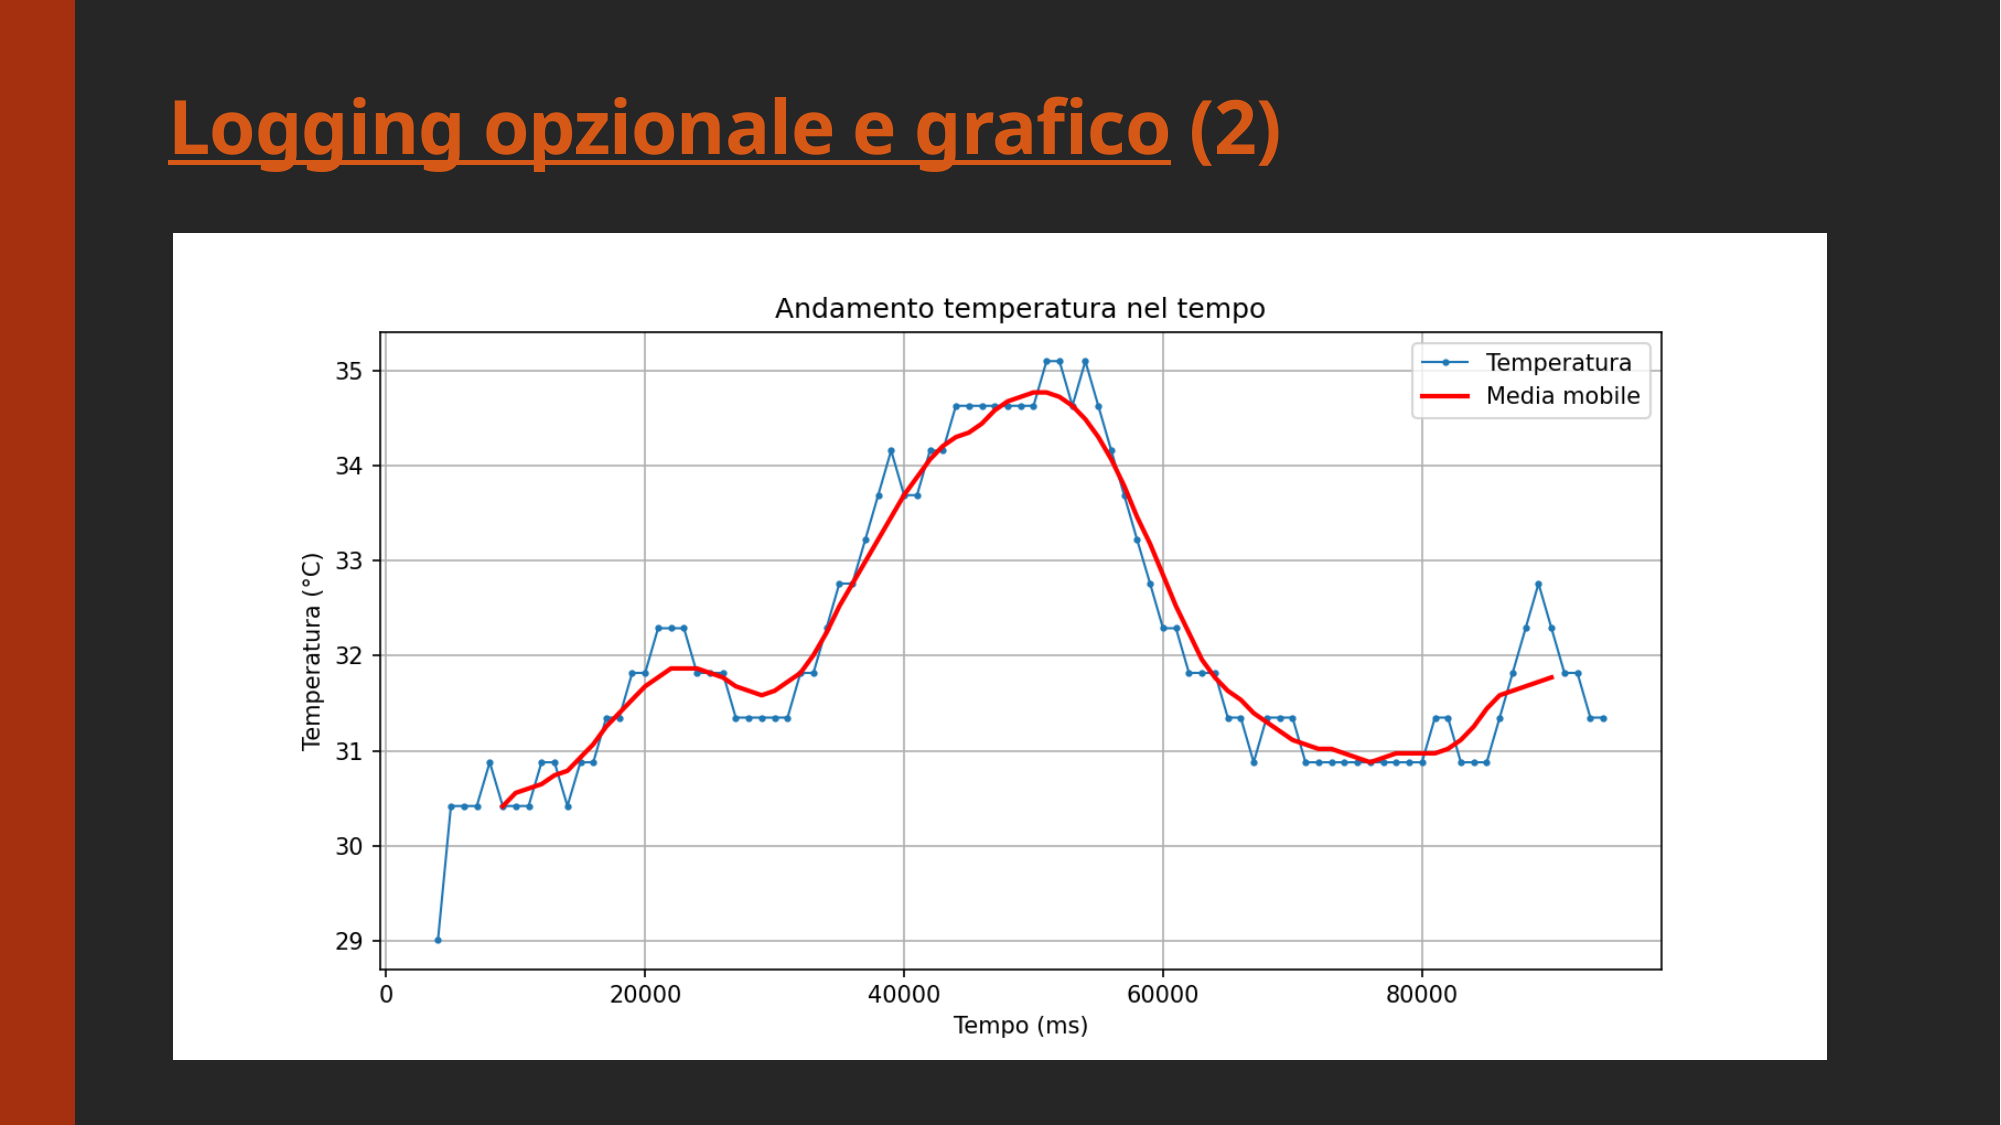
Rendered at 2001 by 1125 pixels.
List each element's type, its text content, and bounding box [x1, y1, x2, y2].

picture [173, 232, 1827, 1060]
title Logging opzionale e grafico (2) [153, 51, 1385, 178]
